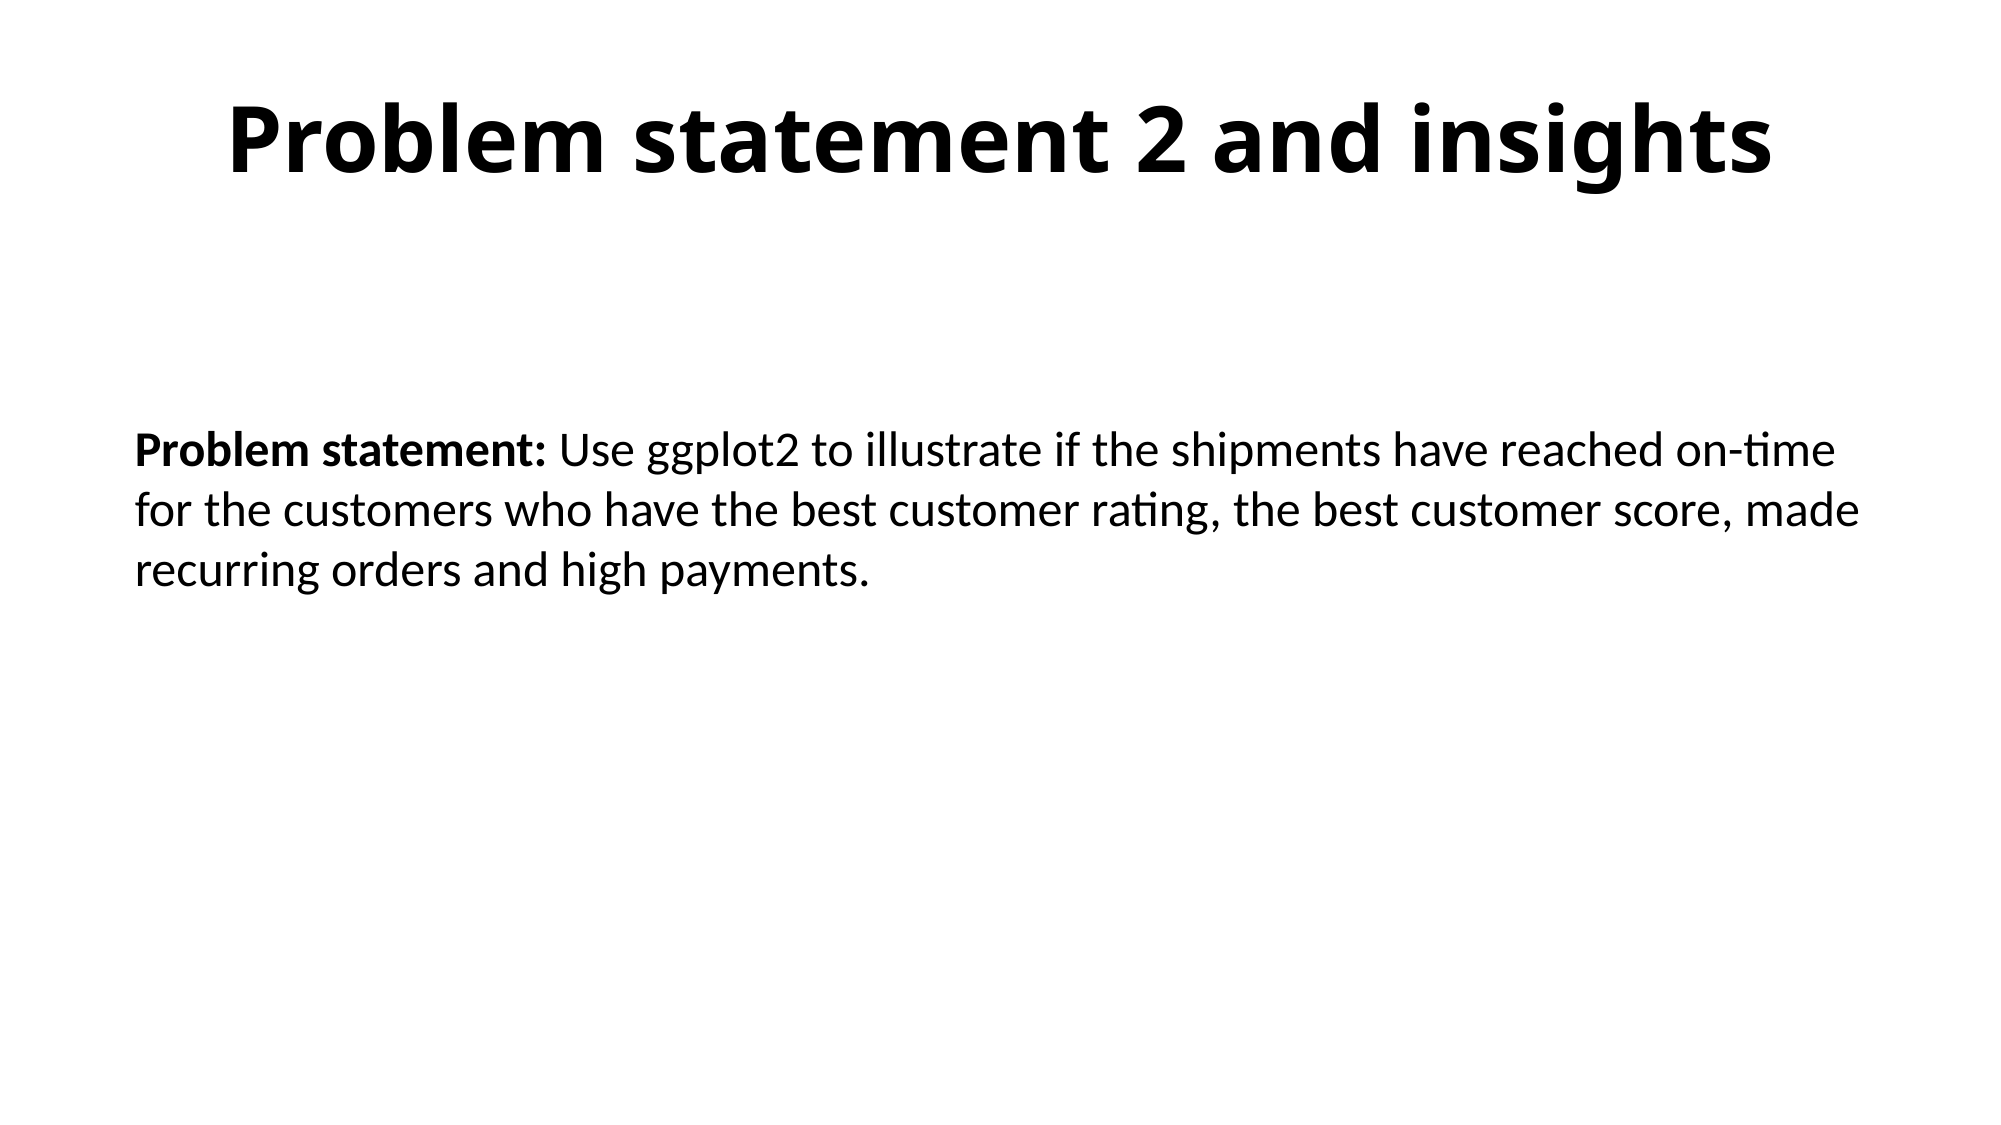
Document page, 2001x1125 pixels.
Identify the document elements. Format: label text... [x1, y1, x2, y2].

text_box Problem statement: Use ggplot2 to illustrate if the shipments have reached on-time for the customers who have the best customer rating, the best customer score, made recurring orders and high payments. [120, 409, 1880, 605]
text_box Problem statement 2 and insights [137, 85, 1863, 304]
